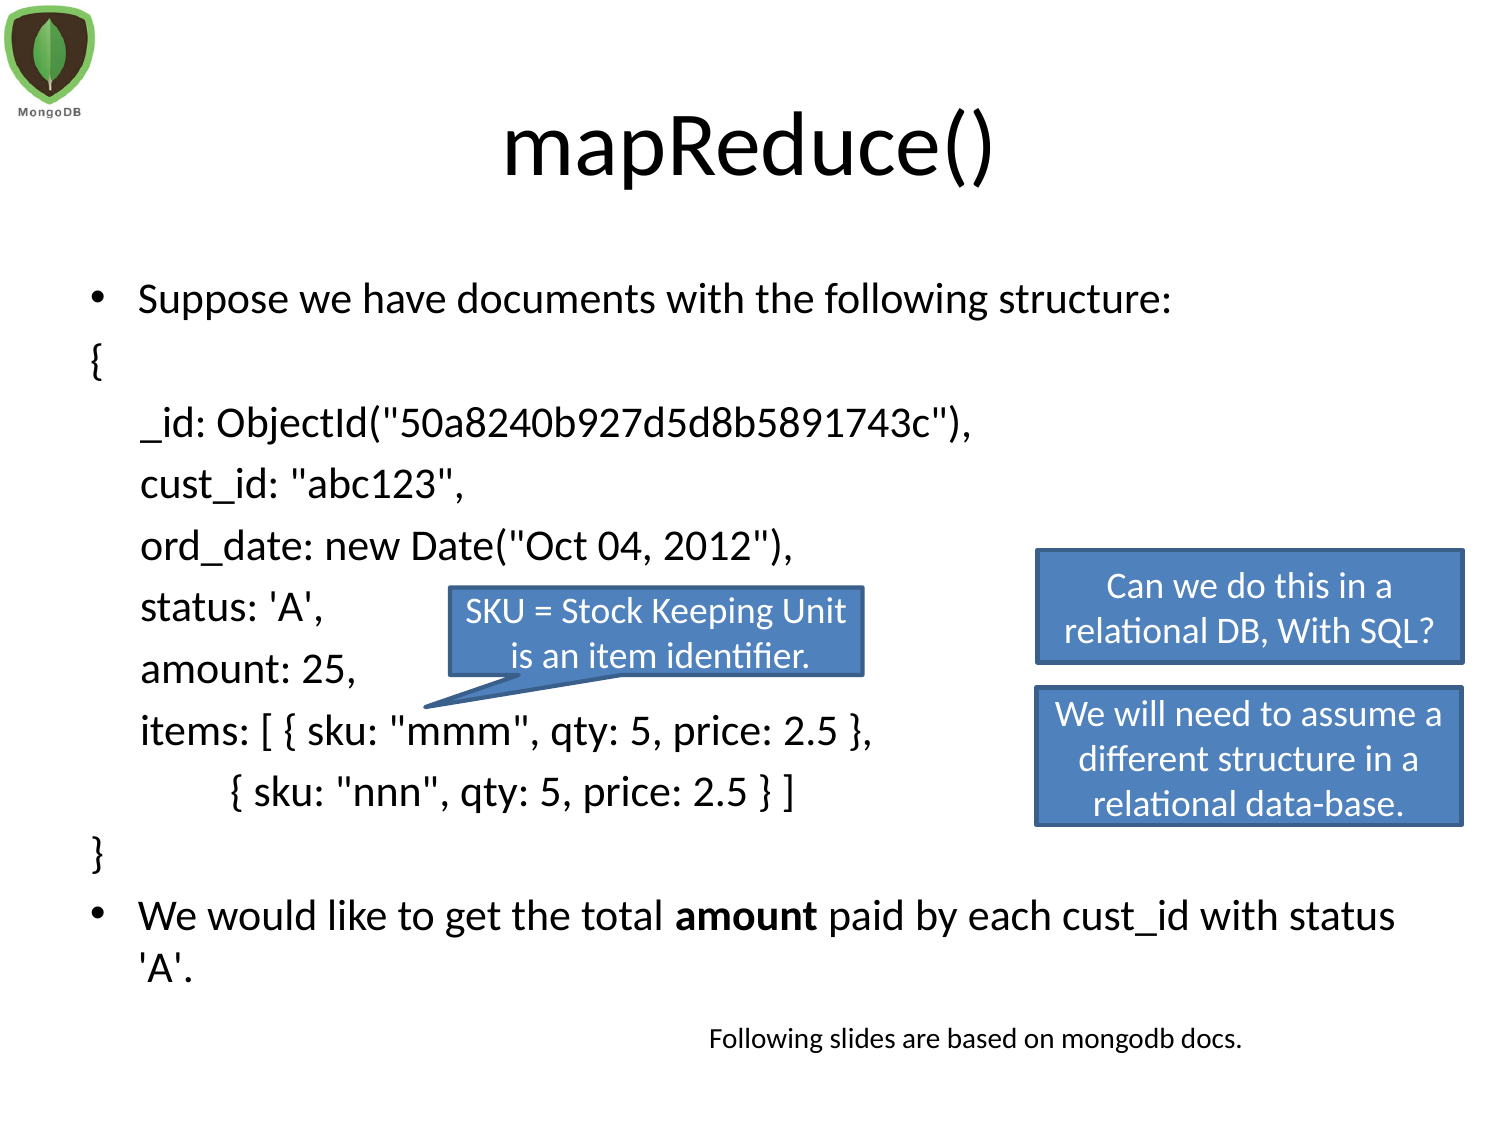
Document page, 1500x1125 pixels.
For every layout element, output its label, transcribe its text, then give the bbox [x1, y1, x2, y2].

text_box Can we do this in a relational DB, With SQL? [1035, 548, 1465, 665]
text_box Following slides are based on mongodb docs. [694, 1012, 1300, 1063]
list Suppose we have documents with the following structure: { _id: ObjectId("50a8240b927d5d8b5891743c"), cust_id: "abc123", ord_date: new Date("Oct 04, 2012"), status: 'A', amount: 25, items: [ { sku: "mmm", qty: 5, price: 2.5 }, { sku: "nnn", qty: 5, price: 2.5 } ] } We would like to get the total amount paid by each cust_id with status 'A'. [75, 262, 1425, 1005]
text_box We will need to assume a different structure in a relational data-base. [1034, 685, 1464, 827]
picture [0, 0, 100, 125]
text_box SKU = Stock Keeping Unit is an item identifier. [423, 585, 865, 710]
title mapReduce() [75, 45, 1425, 233]
